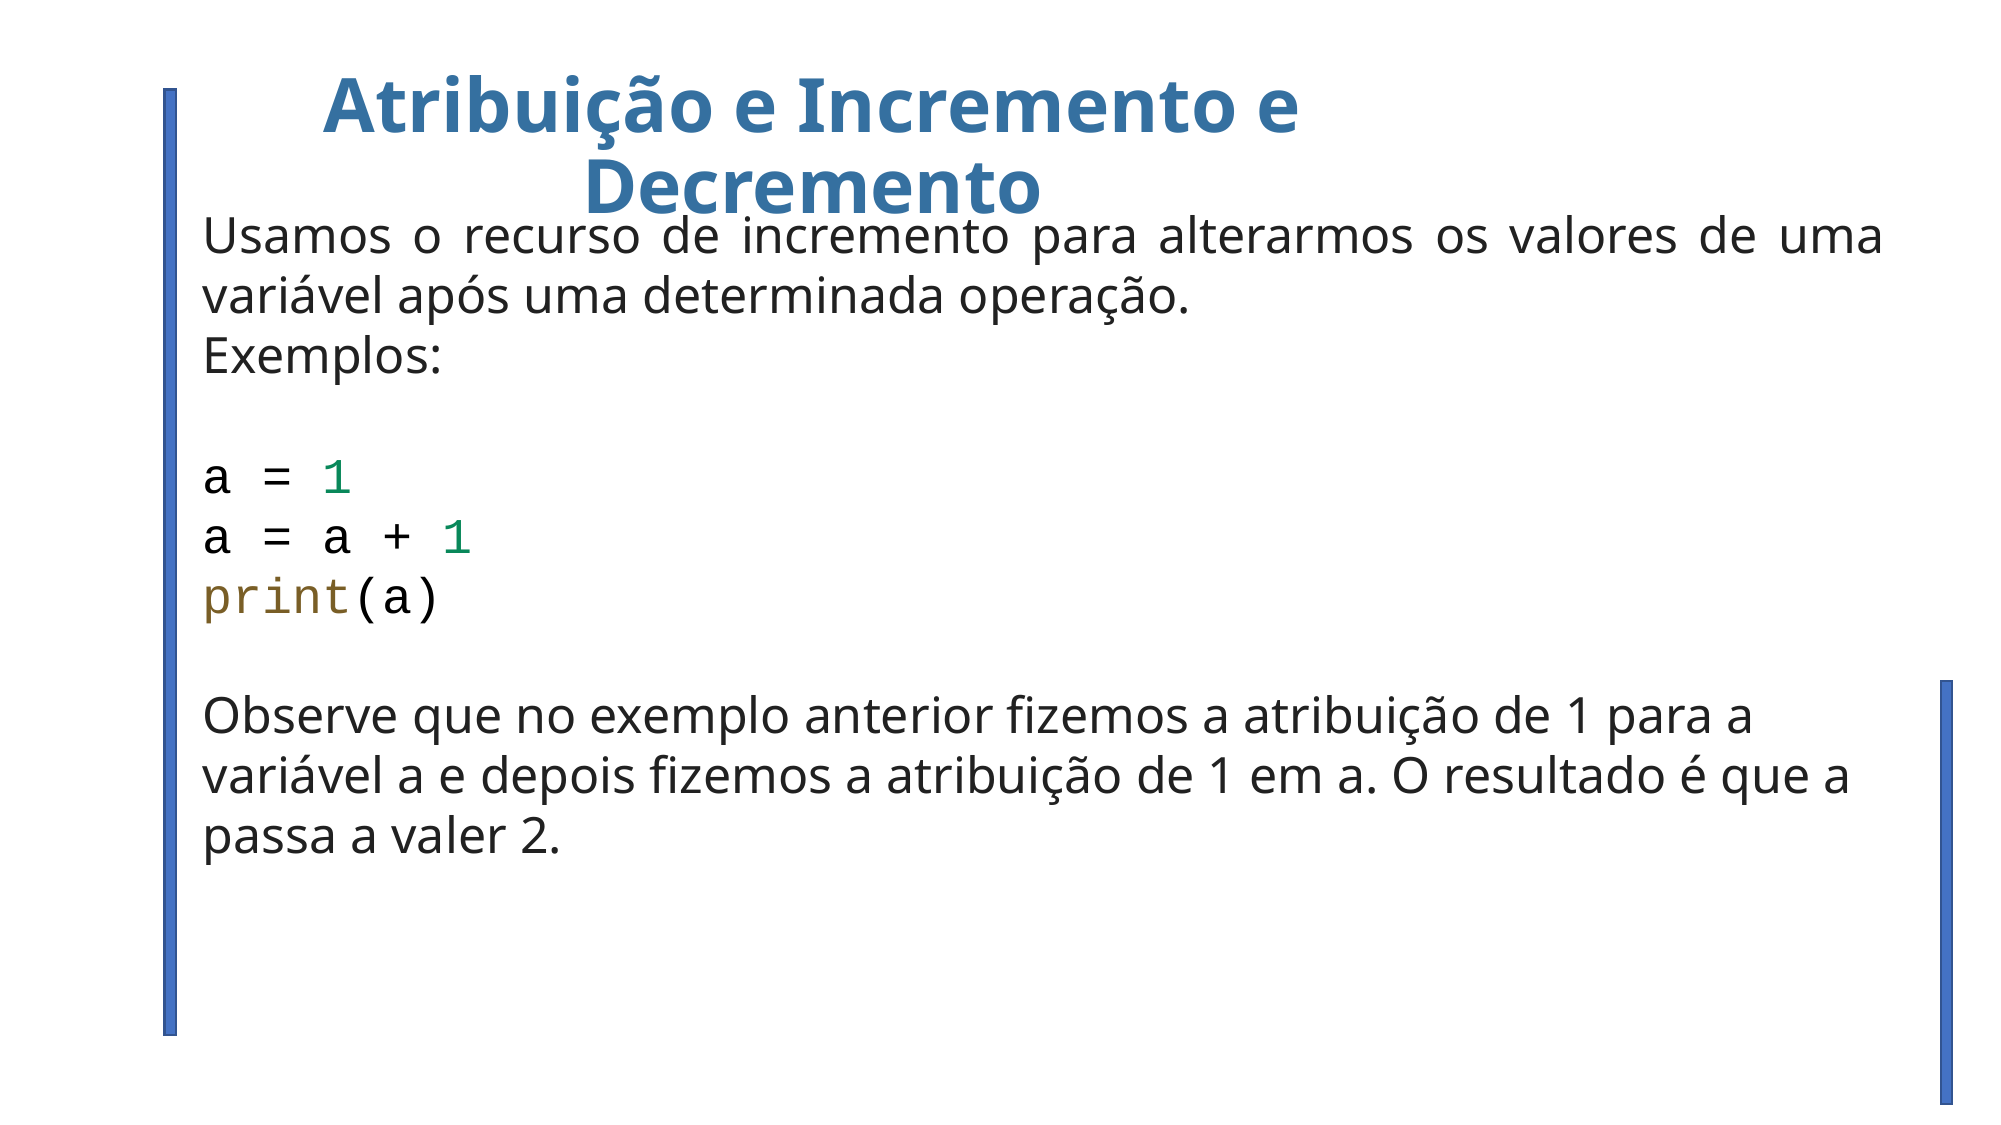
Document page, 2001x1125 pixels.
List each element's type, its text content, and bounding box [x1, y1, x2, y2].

text_box Usamos o recurso de incremento para alterarmos os valores de uma variável após uma determinada operação. Exemplos: a = 1 a = a + 1 print(a) Observe que no exemplo anterior fizemos a atribuição de 1 para a variável a e depois fizemos a atribuição de 1 em a. O resultado é que a passa a valer 2. [188, 196, 1900, 992]
text_box Atribuição e Incremento e Decremento [176, 79, 1449, 219]
text_box [1940, 680, 1953, 1105]
text_box [163, 88, 177, 1036]
